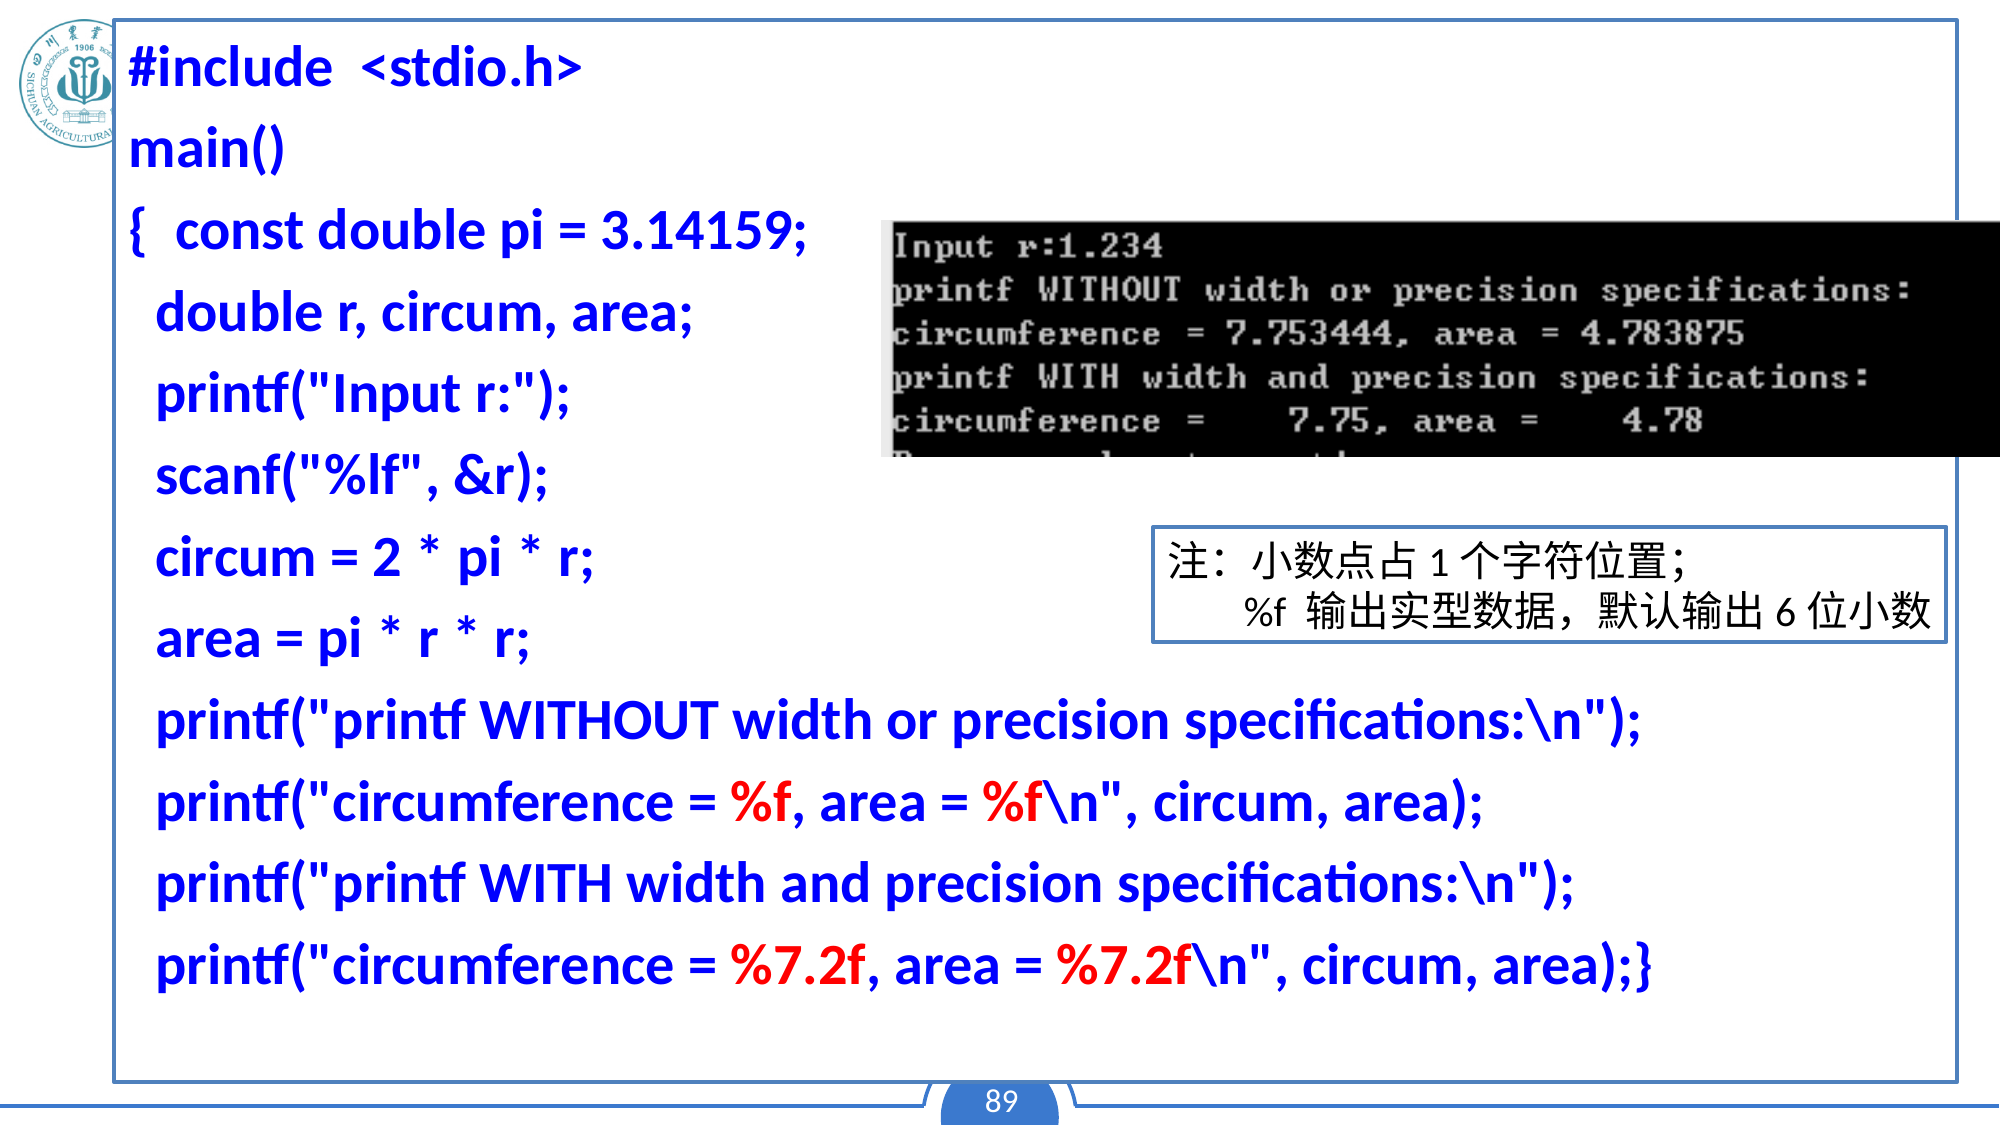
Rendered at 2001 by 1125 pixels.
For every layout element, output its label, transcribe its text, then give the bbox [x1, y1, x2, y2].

text_box 注：小数点占1个字符位置； %f 输出实型数据，默认输出6位小数 [1151, 525, 1948, 644]
list #include <stdio.h> main() { const double pi = 3.14159; double r, circum, area; printf("Input r:"); scanf("%lf", &r); circum = 2 * pi * r; area = pi * r * r; printf("printf WITHOUT width or precision specifications:\n"); printf("circumference = %f, area = %f\n", circum, area); printf("printf WITH width and precision specifications:\n"); printf("circumference = %7.2f, area = %7.2f\n", circum, area);} [112, 18, 1959, 1084]
picture [881, 219, 2000, 457]
